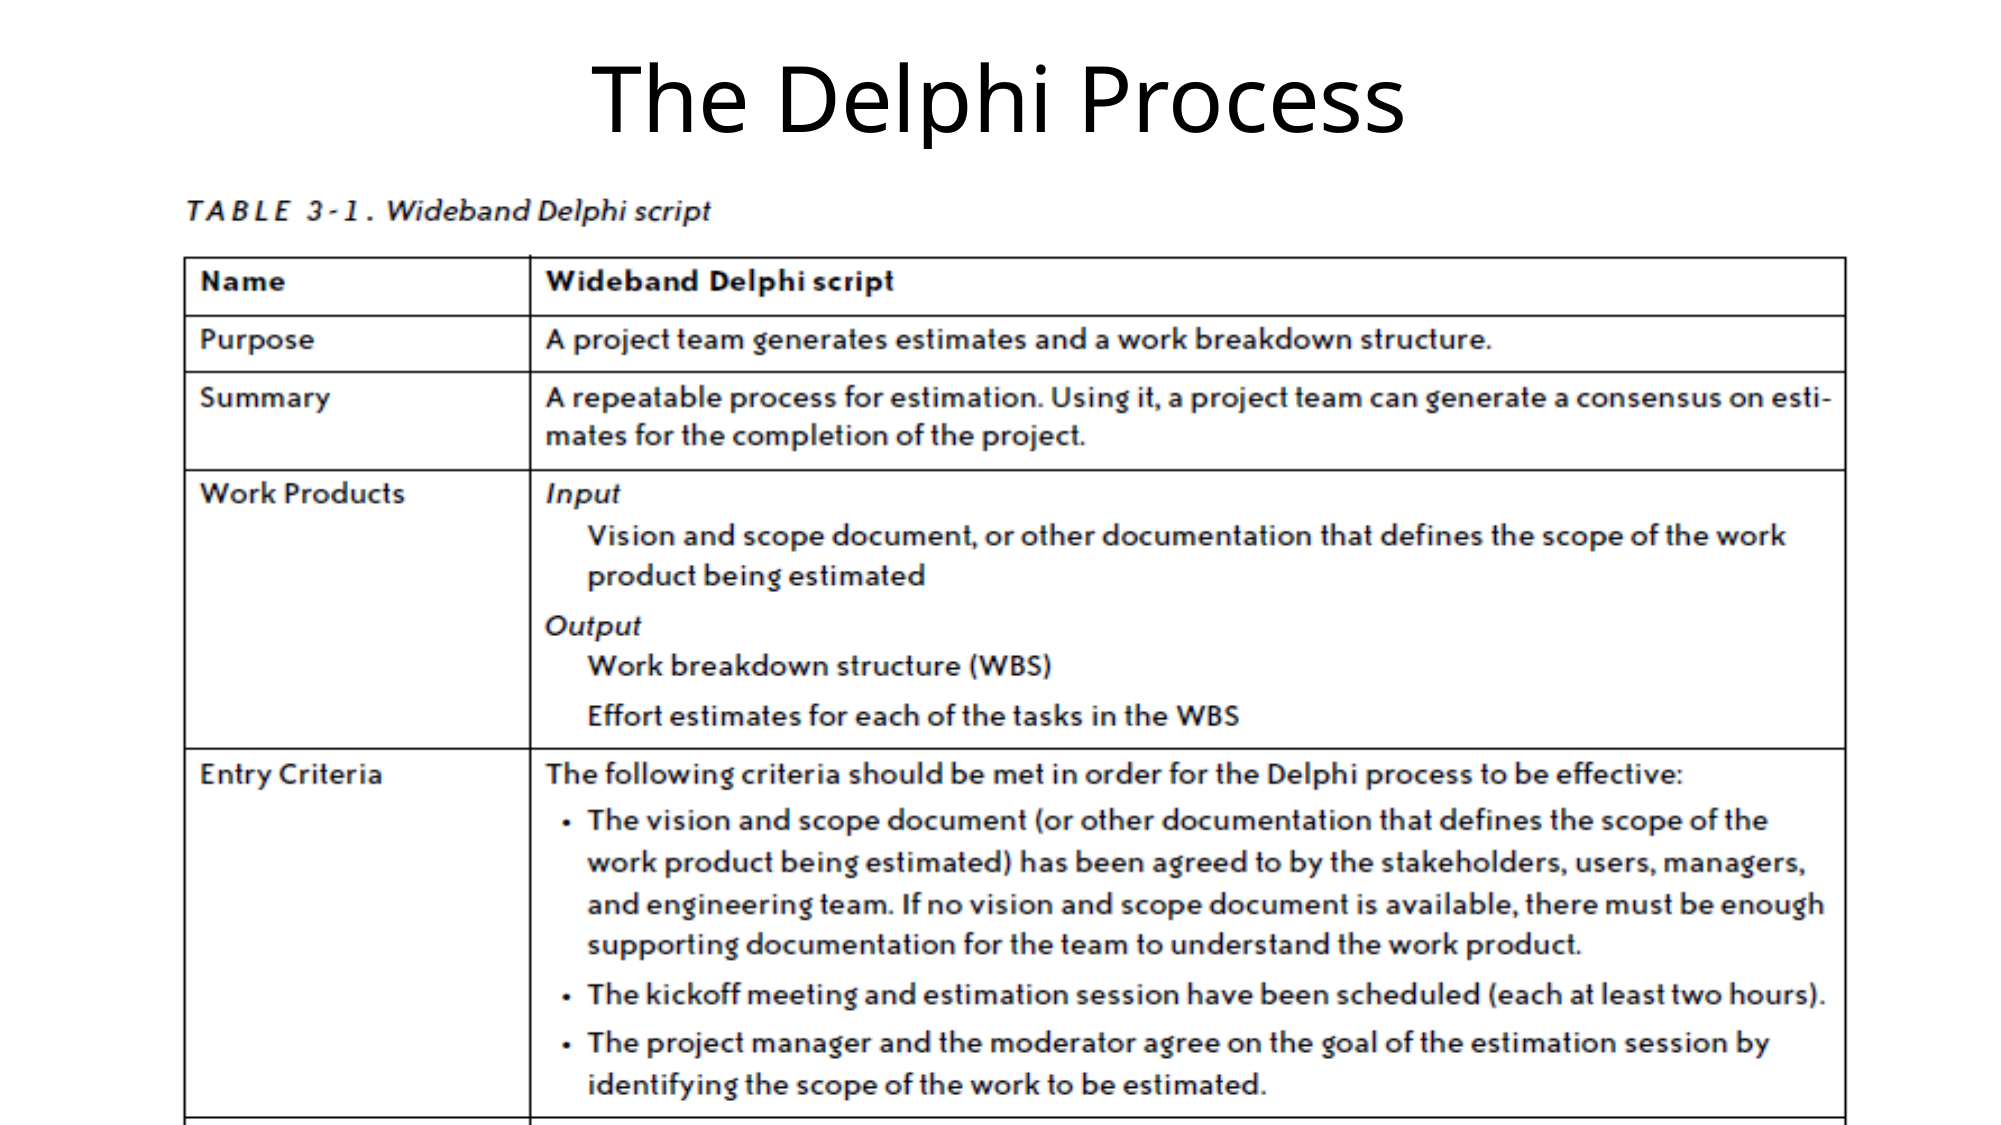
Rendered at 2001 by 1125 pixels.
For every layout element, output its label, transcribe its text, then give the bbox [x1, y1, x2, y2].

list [137, 149, 1863, 1125]
title The Delphi Process [137, 0, 1863, 149]
